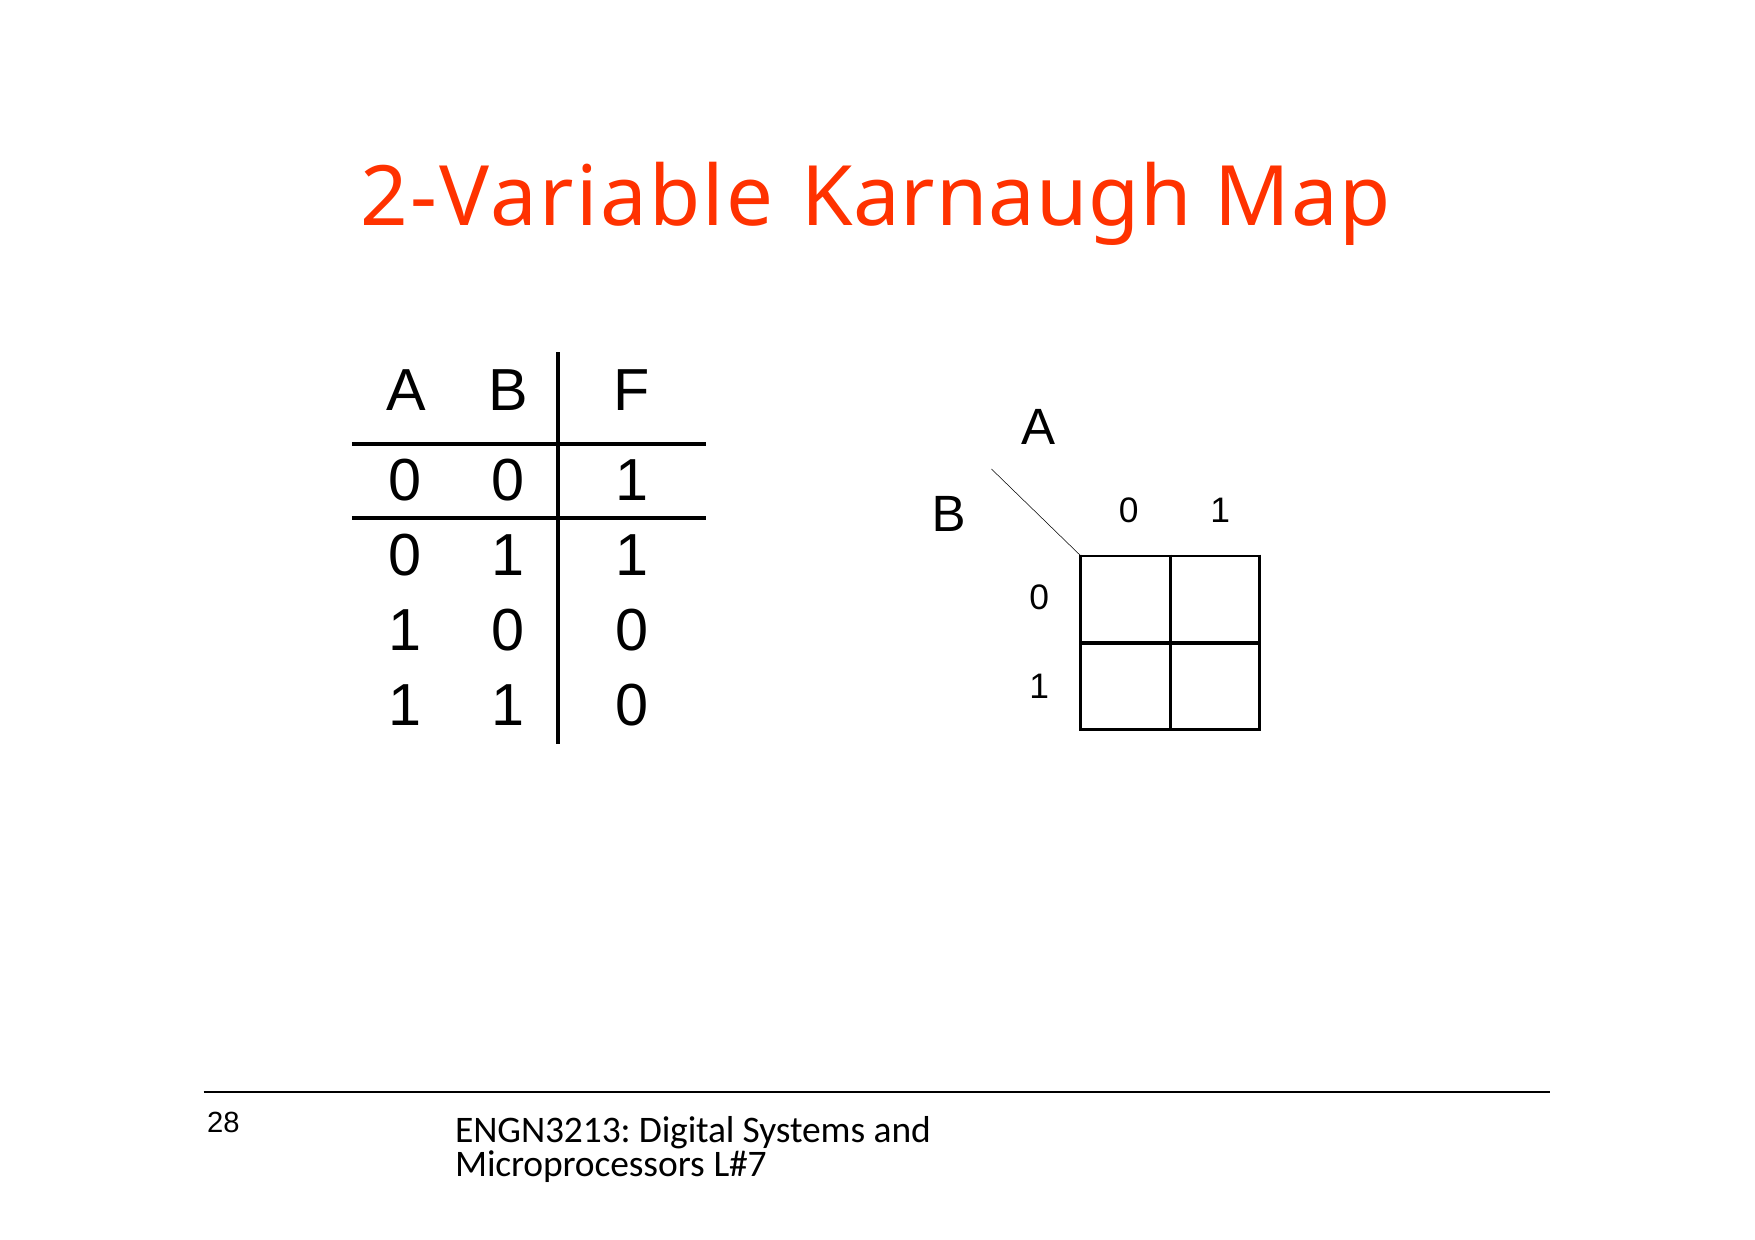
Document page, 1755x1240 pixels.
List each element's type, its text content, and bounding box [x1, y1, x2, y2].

slide_number 28 [202, 1103, 244, 1240]
table_header A [352, 352, 457, 442]
text_box A [1019, 391, 1058, 455]
table_cell 1 [457, 668, 556, 744]
table_cell 0 [560, 668, 706, 744]
table_cell 1 [352, 593, 457, 668]
table_cell 0 [457, 593, 556, 668]
table_header [1082, 557, 1169, 641]
table_cell 0 [560, 593, 706, 668]
table_cell 1 [560, 446, 706, 516]
table_cell 0 [352, 446, 457, 516]
table_cell 1 [457, 520, 556, 593]
title 2-Variable Karnaugh Map [358, 139, 1396, 349]
table_header [1172, 557, 1258, 641]
text_box B [929, 477, 969, 542]
table_cell 0 [352, 520, 457, 593]
text_box 0 1 [1116, 485, 1231, 555]
table_cell 1 [560, 520, 706, 593]
footer ENGN3213: Digital Systems and Microprocessors L#7 [453, 1115, 1159, 1240]
table_header B [457, 352, 556, 442]
table_header F [560, 352, 706, 442]
table_cell 1 [352, 668, 457, 744]
table_cell [1172, 645, 1258, 728]
text_box 0 1 [1027, 571, 1052, 706]
table_cell 0 [457, 446, 556, 516]
table_cell [1082, 645, 1169, 728]
